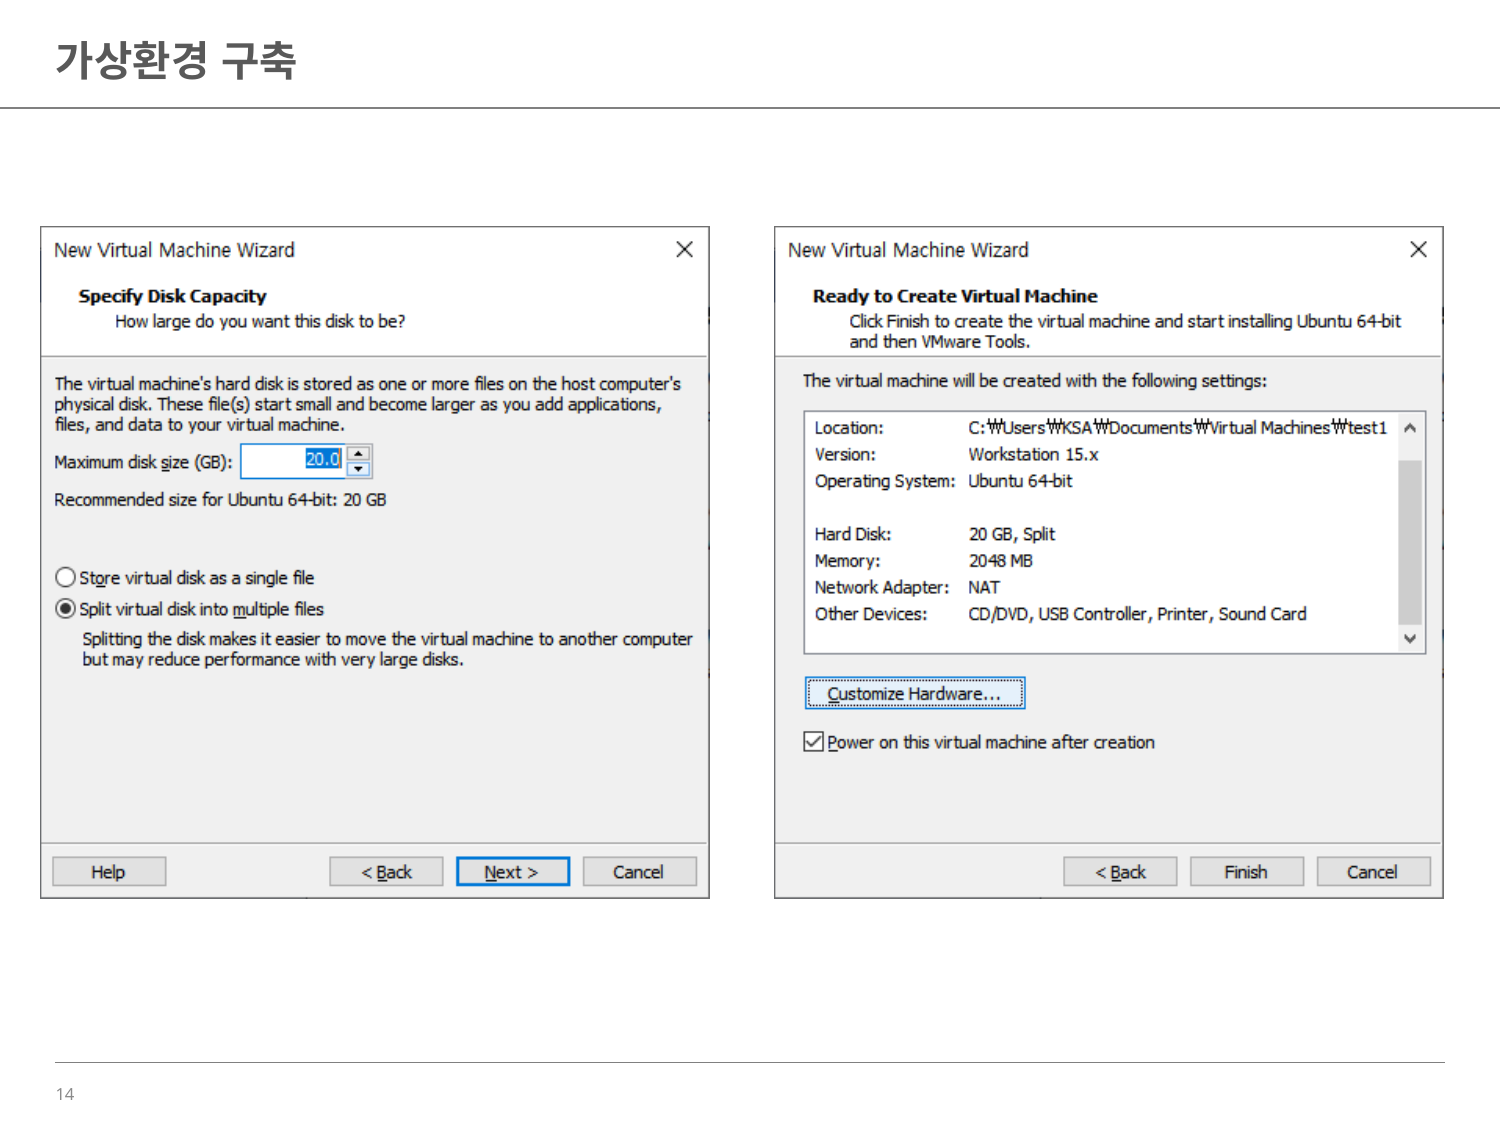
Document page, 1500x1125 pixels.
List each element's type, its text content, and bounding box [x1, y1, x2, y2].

picture [40, 226, 710, 899]
title 가상환경 구축 [40, 25, 1457, 102]
picture [774, 226, 1444, 899]
